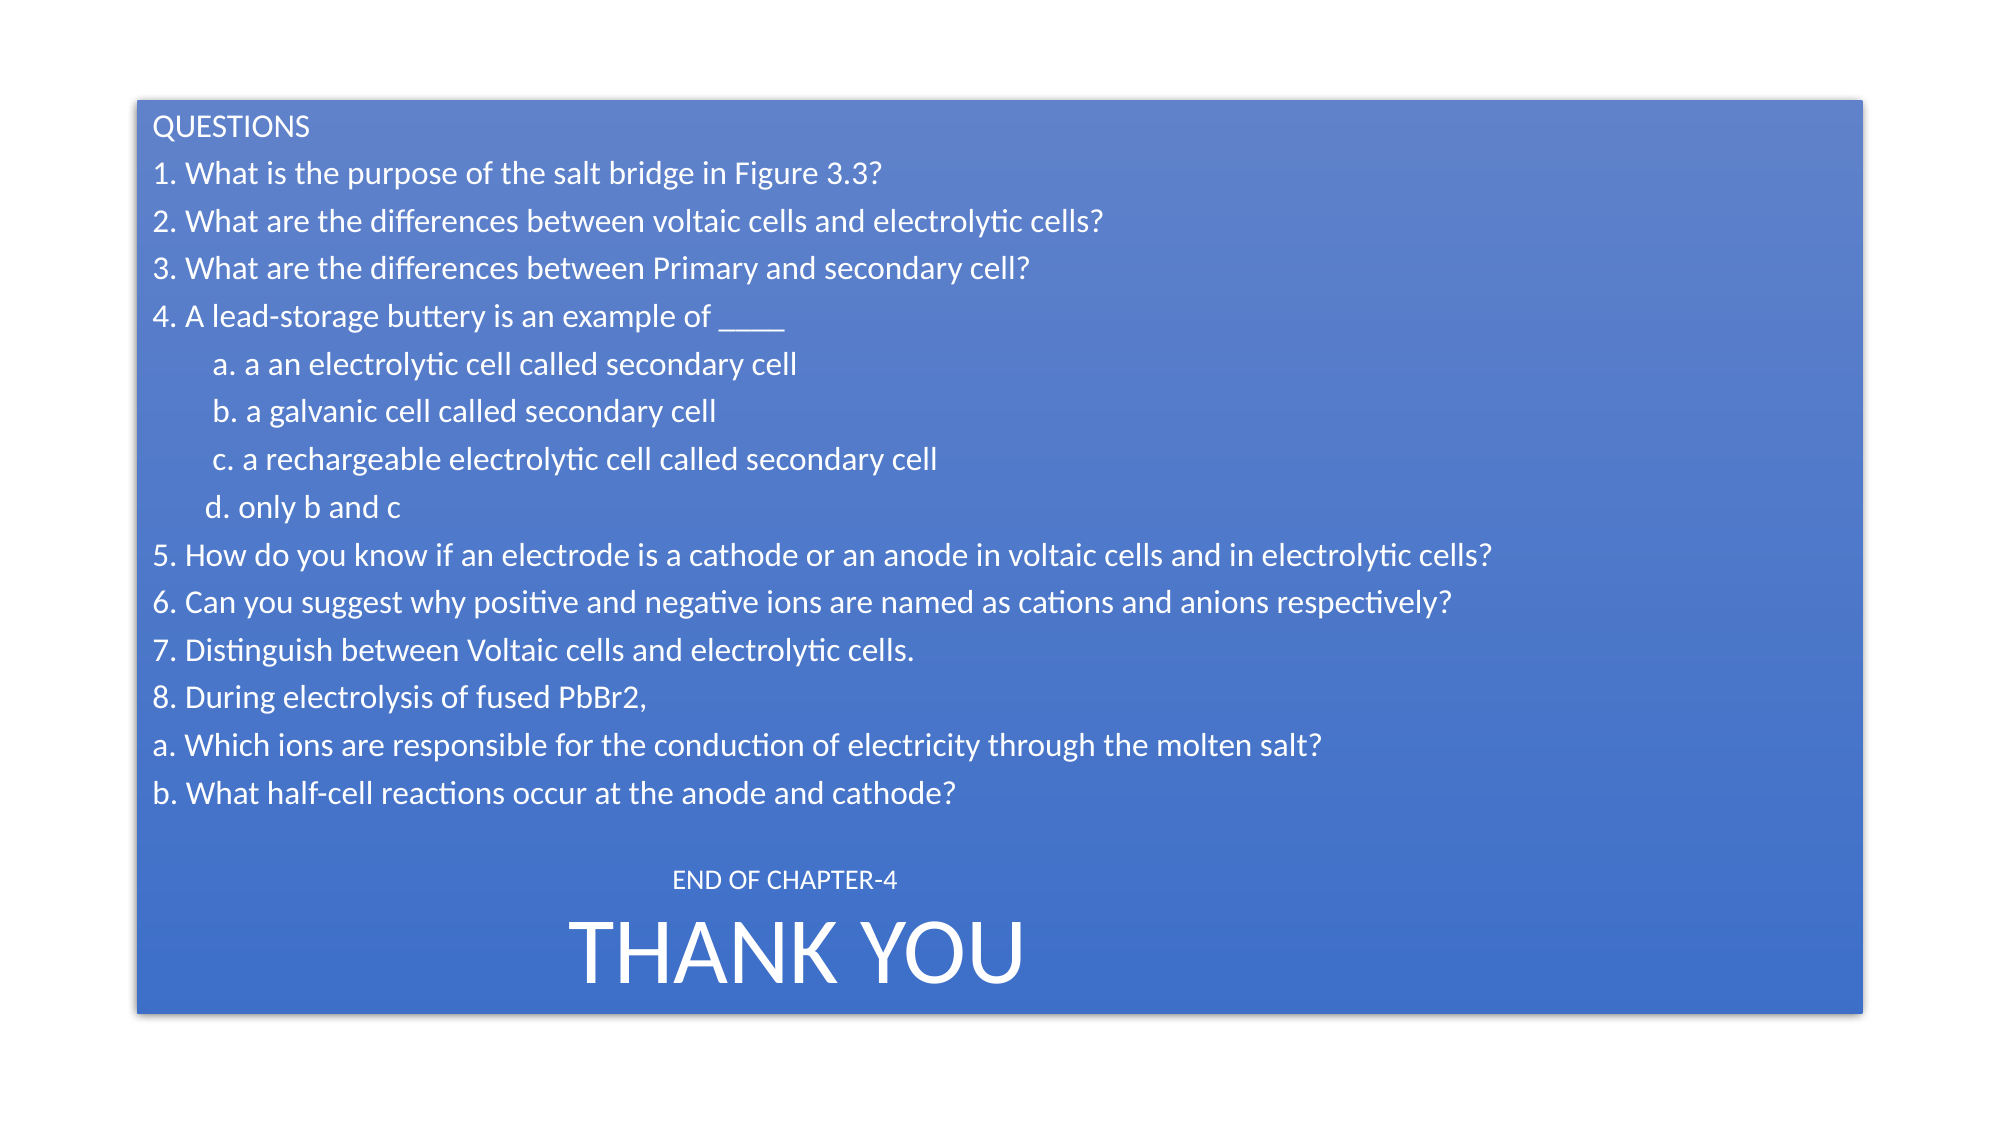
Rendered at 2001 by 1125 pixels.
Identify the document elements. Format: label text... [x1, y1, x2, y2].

list QUESTIONS 1. What is the purpose of the salt bridge in Figure 3.3? 2. What are the differences between voltaic cells and electrolytic cells? 3. What are the differences between Primary and secondary cell? 4. A lead-storage buttery is an example of ____ a. a an electrolytic cell called secondary cell b. a galvanic cell called secondary cell c. a rechargeable electrolytic cell called secondary cell d. only b and c 5. How do you know if an electrode is a cathode or an anode in voltaic cells and in electrolytic cells? 6. Can you suggest why positive and negative ions are named as cations and anions respectively? 7. Distinguish between Voltaic cells and electrolytic cells. 8. During electrolysis of fused PbBr2, a. Which ions are responsible for the conduction of electricity through the molten salt? b. What half-cell reactions occur at the anode and cathode? END OF CHAPTER-4 THANK YOU [137, 100, 1863, 1014]
